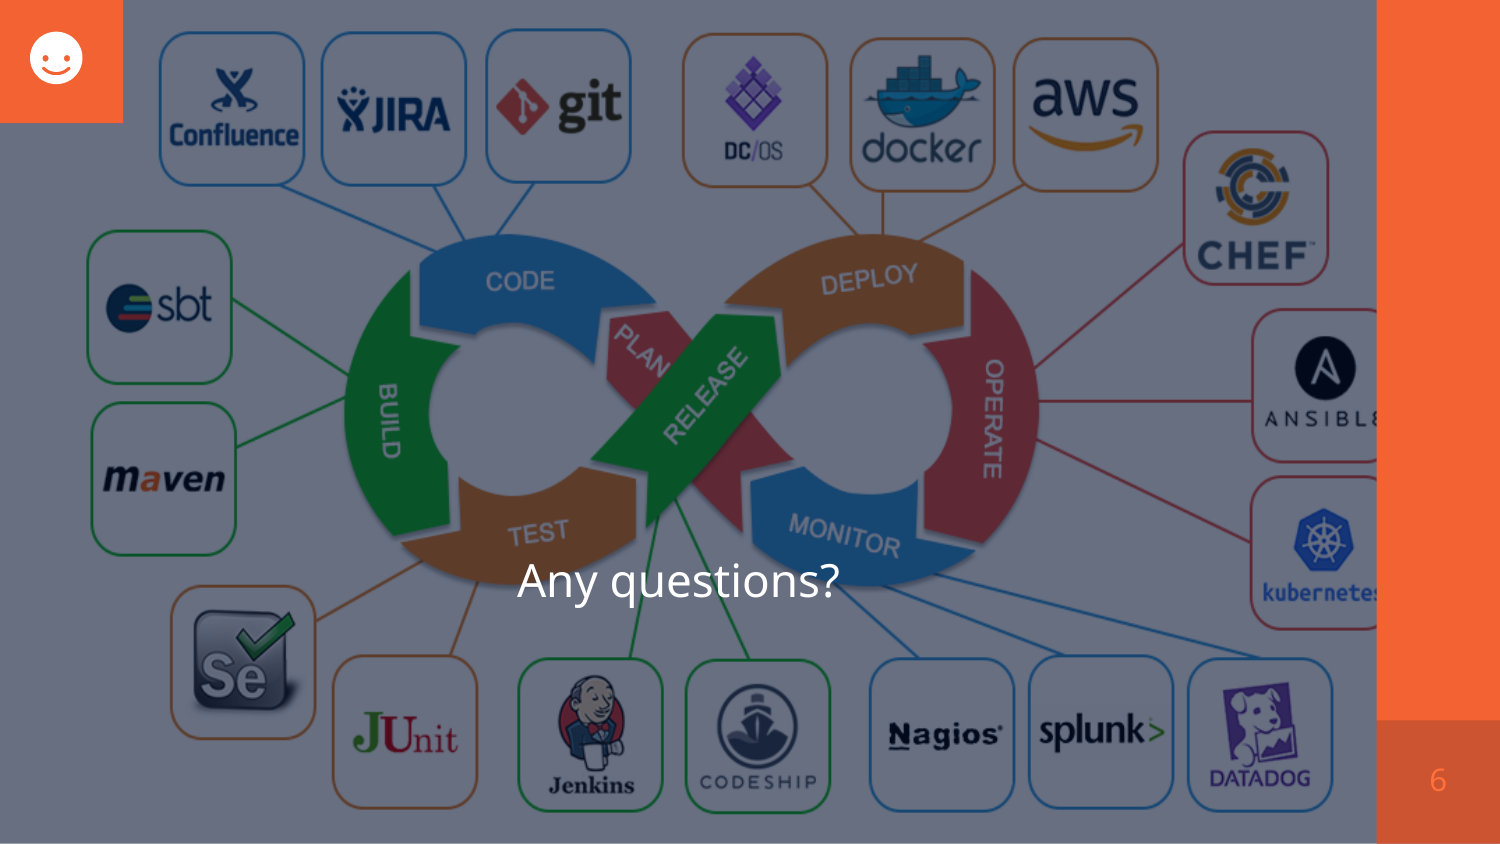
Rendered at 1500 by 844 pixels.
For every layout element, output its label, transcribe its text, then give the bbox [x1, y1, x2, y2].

slide_number 6 [1376, 720, 1500, 844]
subtitle Any questions? [517, 551, 855, 631]
text_box [30, 31, 83, 85]
